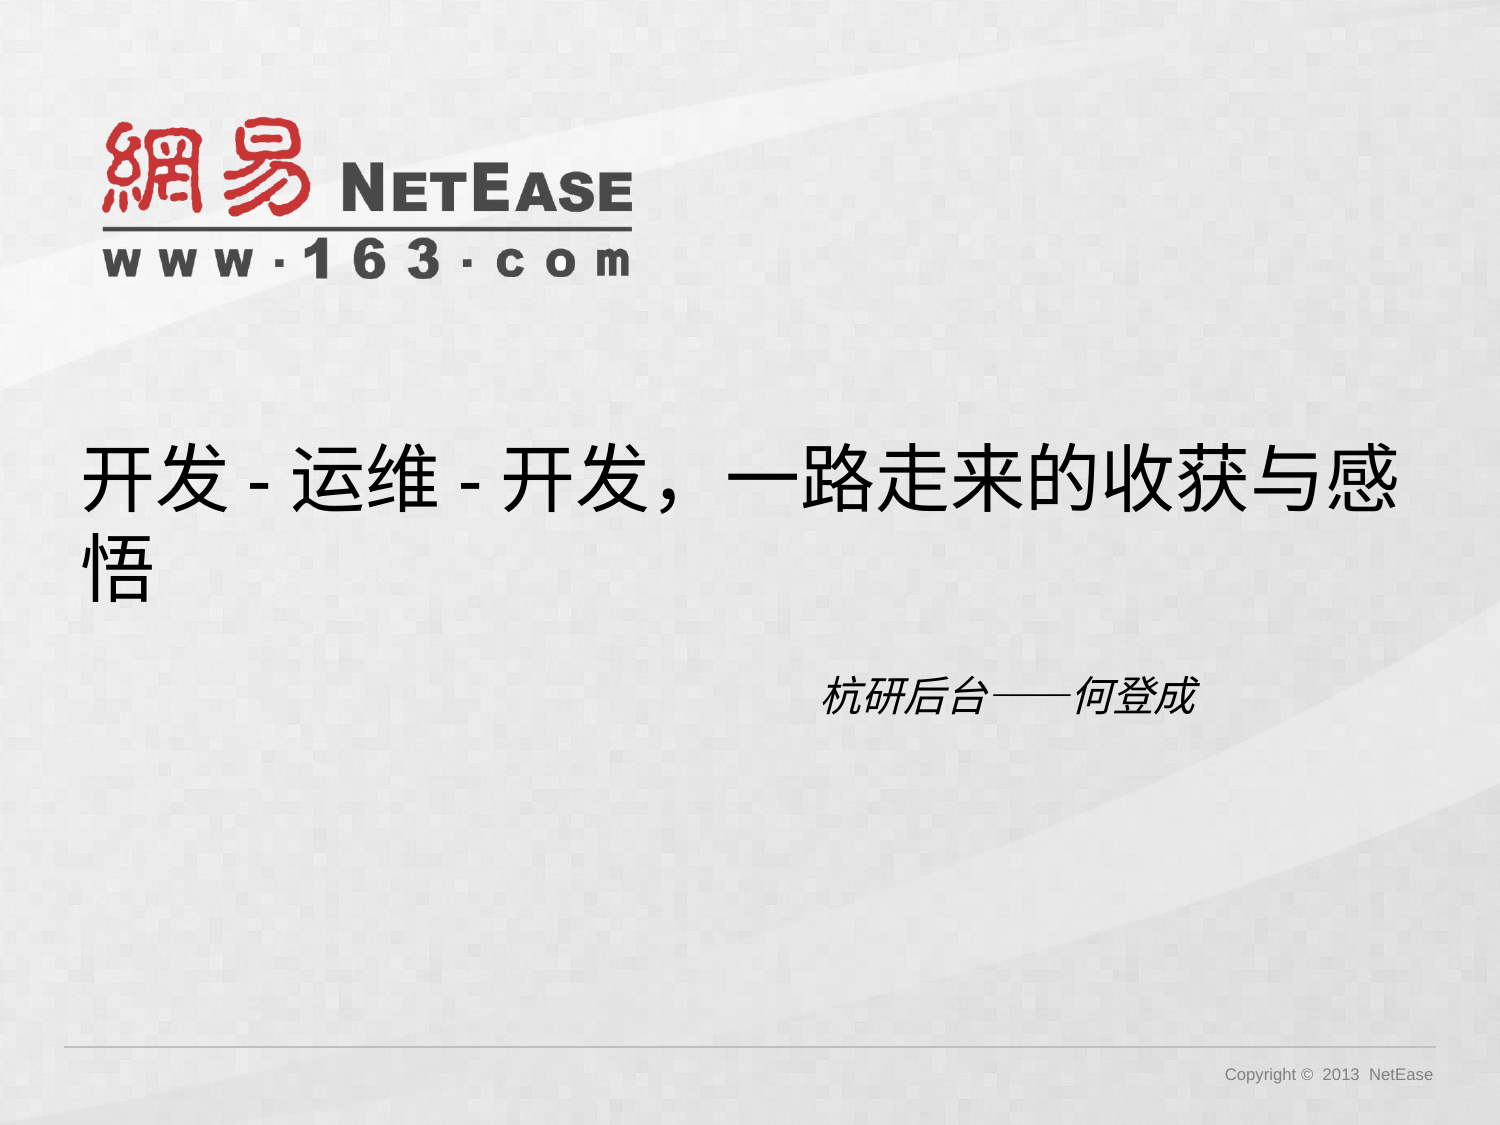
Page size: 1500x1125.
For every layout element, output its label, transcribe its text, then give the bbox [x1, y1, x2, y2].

picture [0, 0, 1500, 1125]
list 杭研后台——何登成 [690, 645, 1211, 728]
title 开发-运维-开发，一路走来的收获与感悟 [64, 408, 1436, 634]
